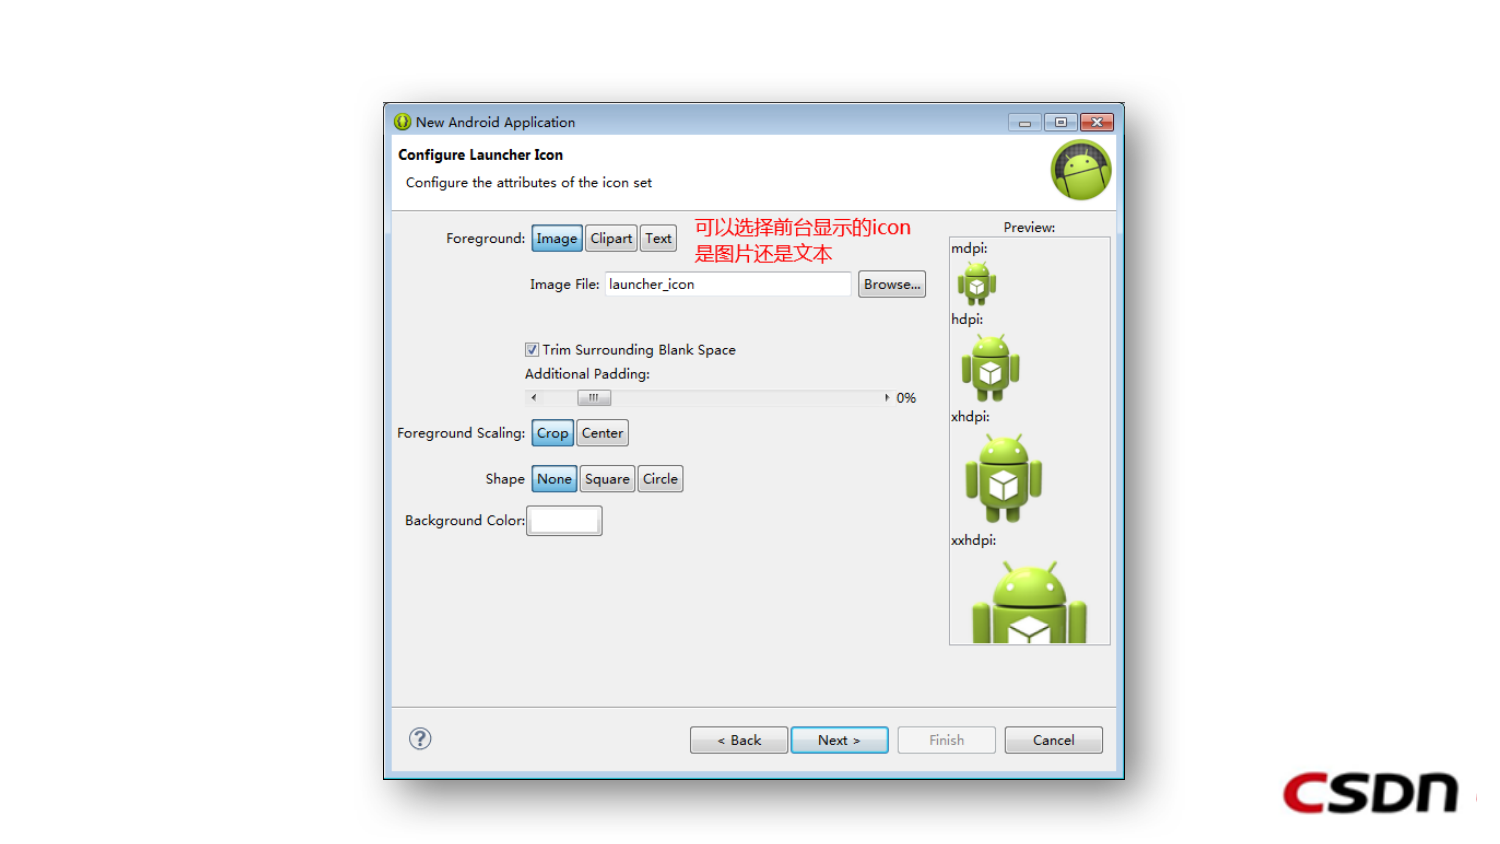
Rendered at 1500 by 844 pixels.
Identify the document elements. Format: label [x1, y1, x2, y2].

picture [1257, 740, 1477, 824]
list [383, 102, 1125, 780]
